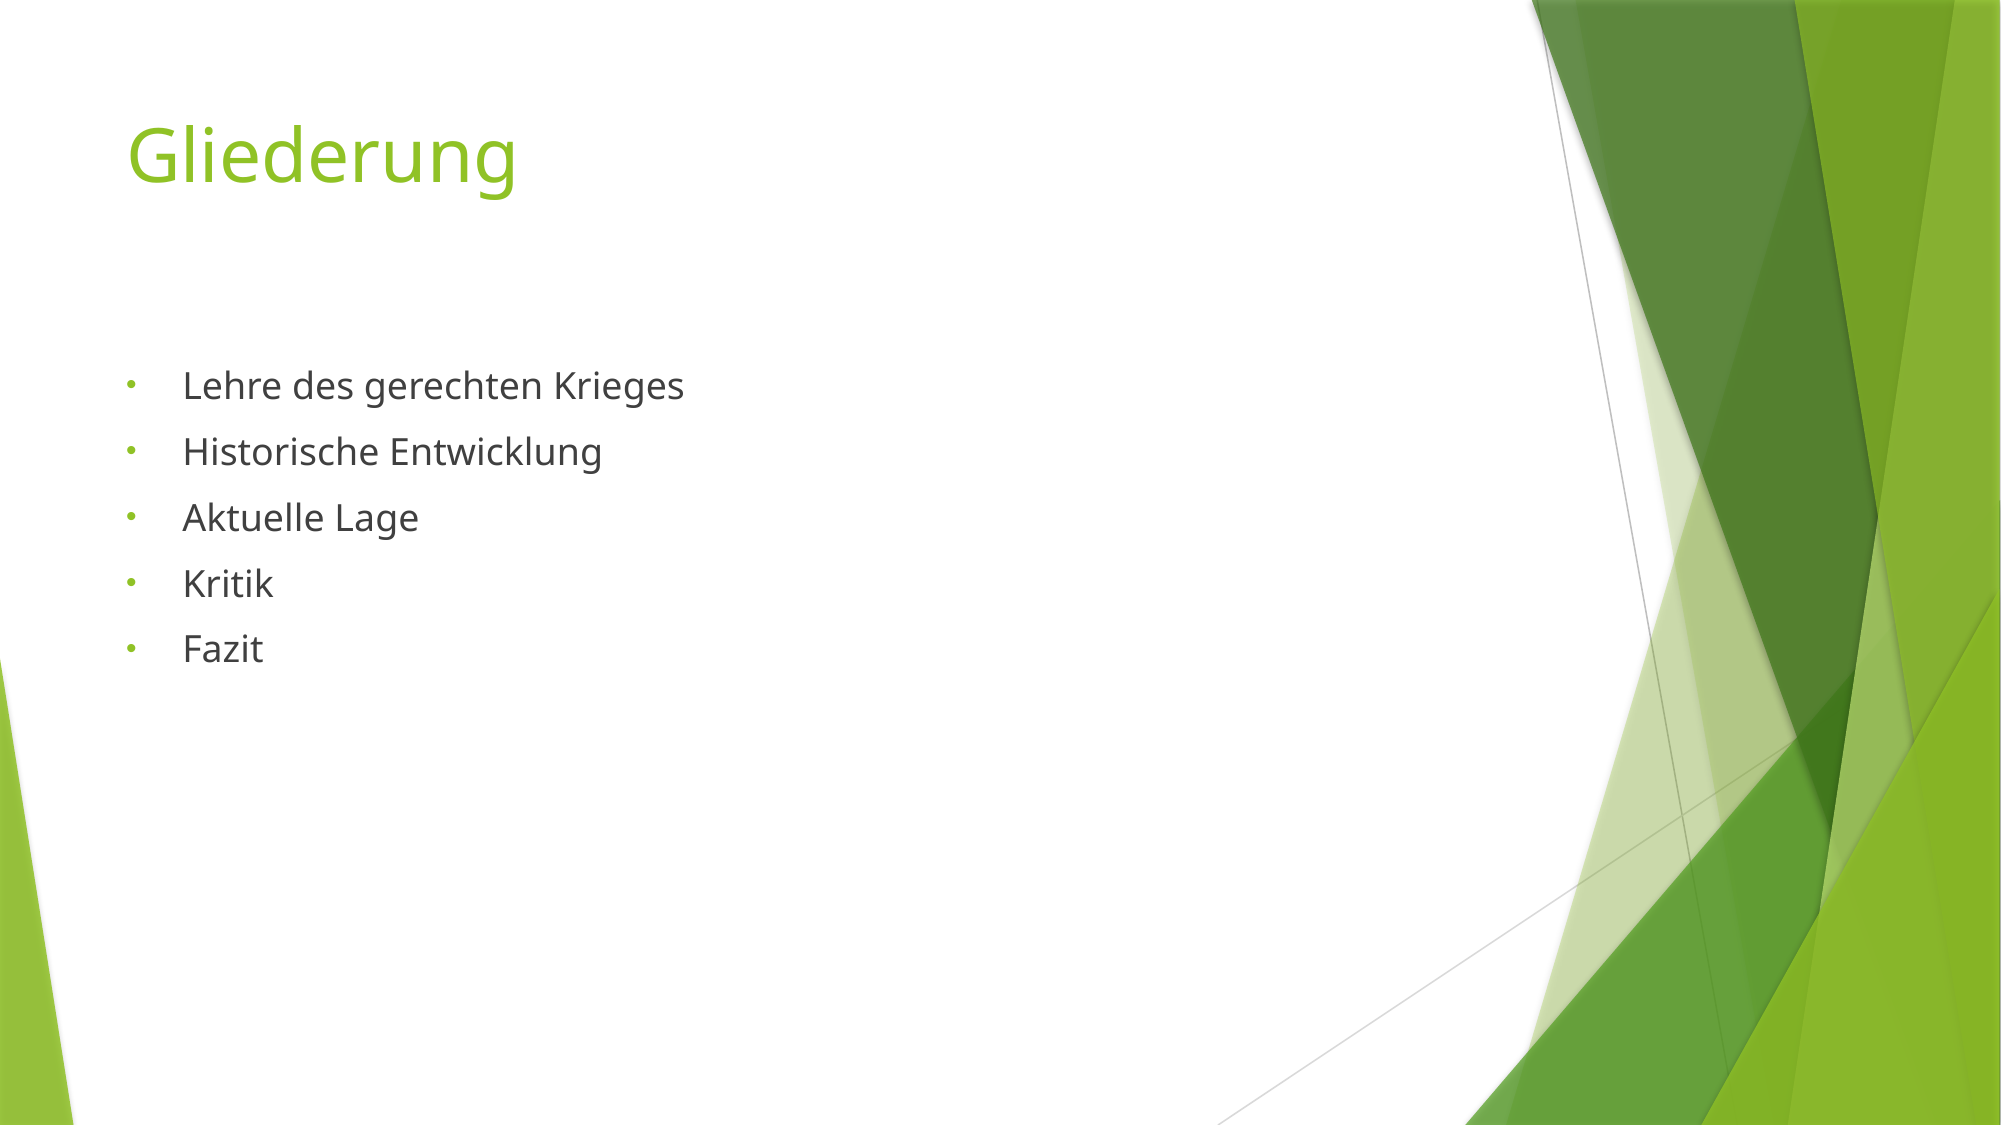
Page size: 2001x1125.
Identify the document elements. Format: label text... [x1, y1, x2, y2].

title Gliederung [111, 99, 1522, 317]
list Lehre des gerechten Krieges Historische Entwicklung Aktuelle Lage Kritik Fazit [111, 354, 1522, 992]
